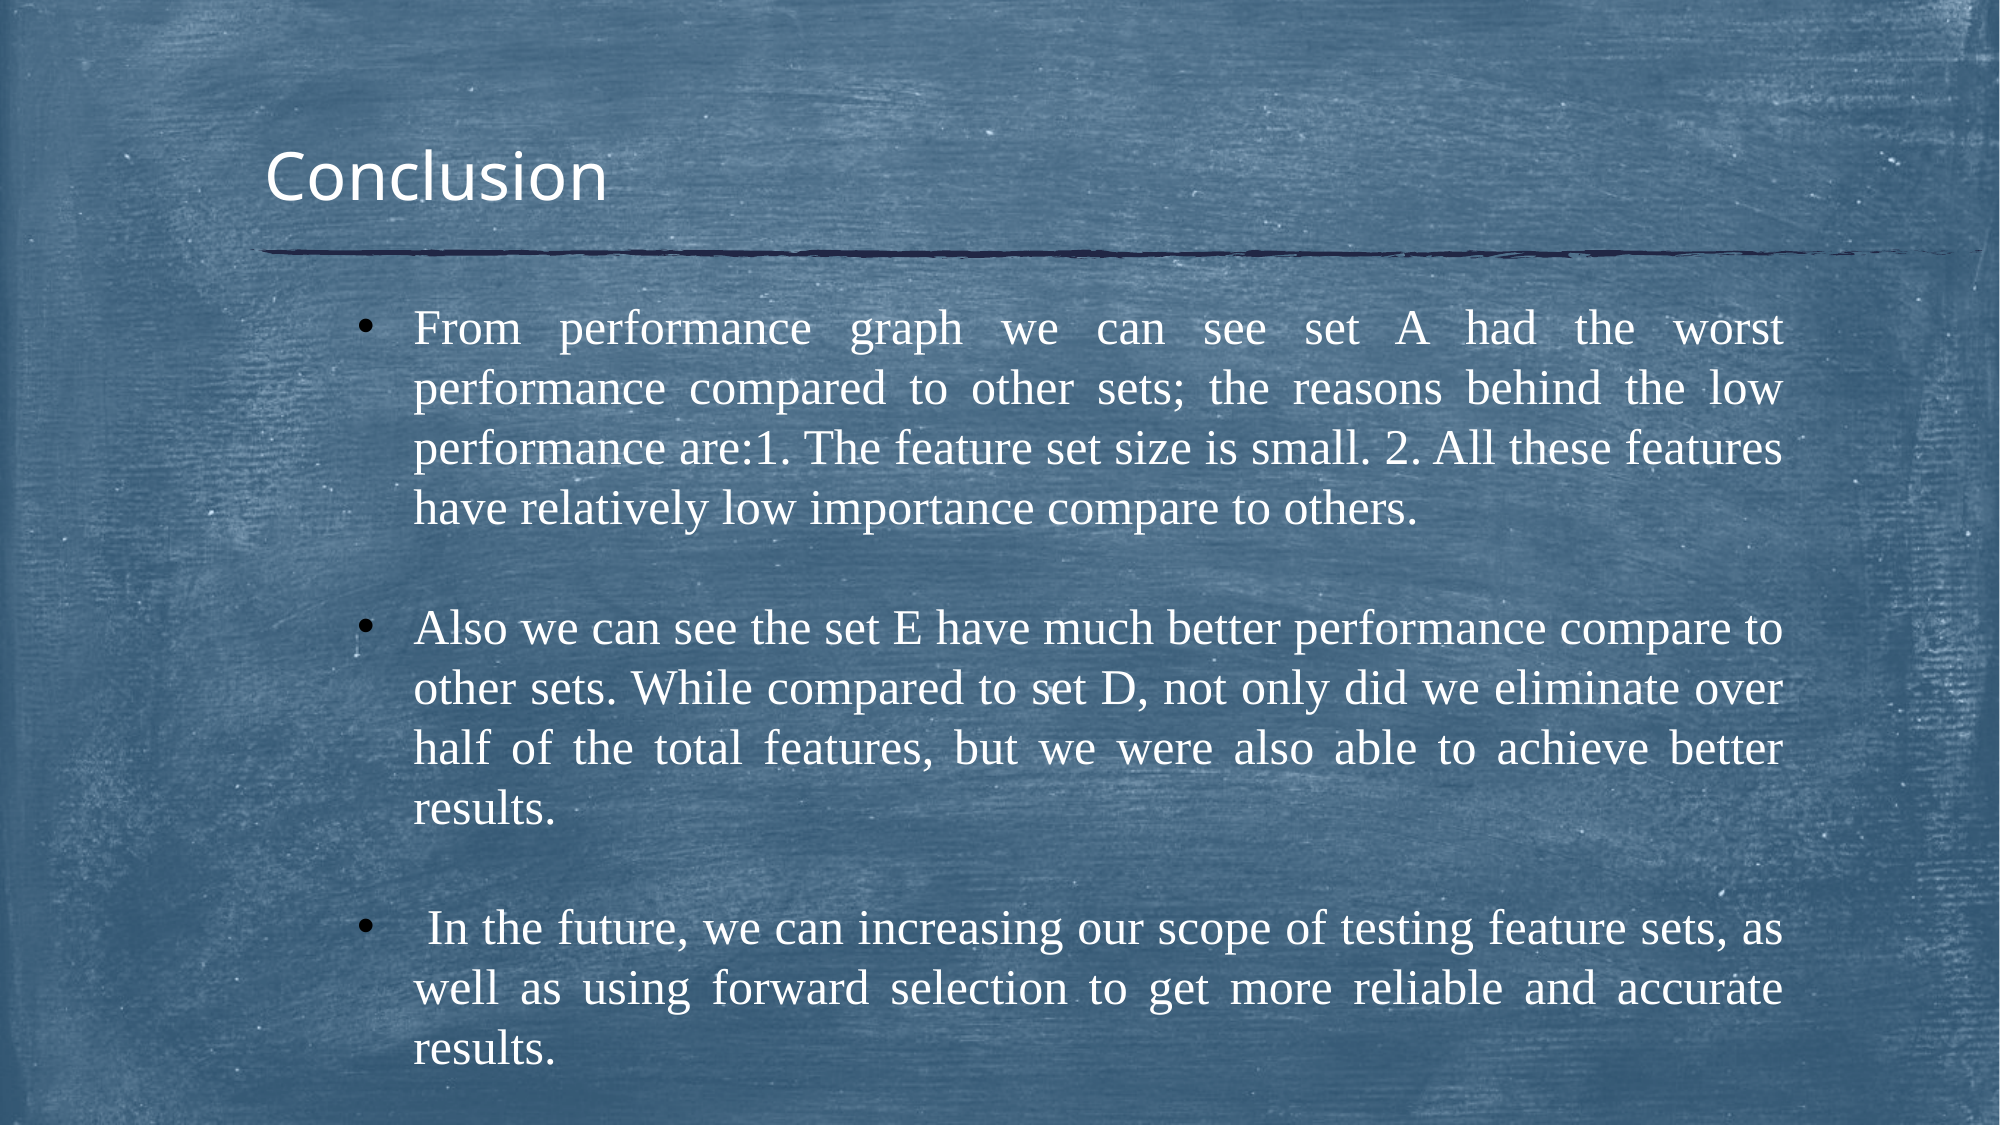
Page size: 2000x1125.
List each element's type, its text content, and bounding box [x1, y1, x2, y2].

picture [0, 0, 2000, 1125]
text_box From performance graph we can see set A had the worst performance compared to other sets; the reasons behind the low performance are:1. The feature set size is small. 2. All these features have relatively low importance compare to others. Also we can see the set E have much better performance compare to other sets. While compared to set D, not only did we eliminate over half of the total features, but we were also able to achieve better results. In the future, we can increasing our scope of testing feature sets, as well as using forward selection to get more reliable and accurate results. [324, 287, 1800, 1083]
title Conclusion [249, 125, 1750, 230]
